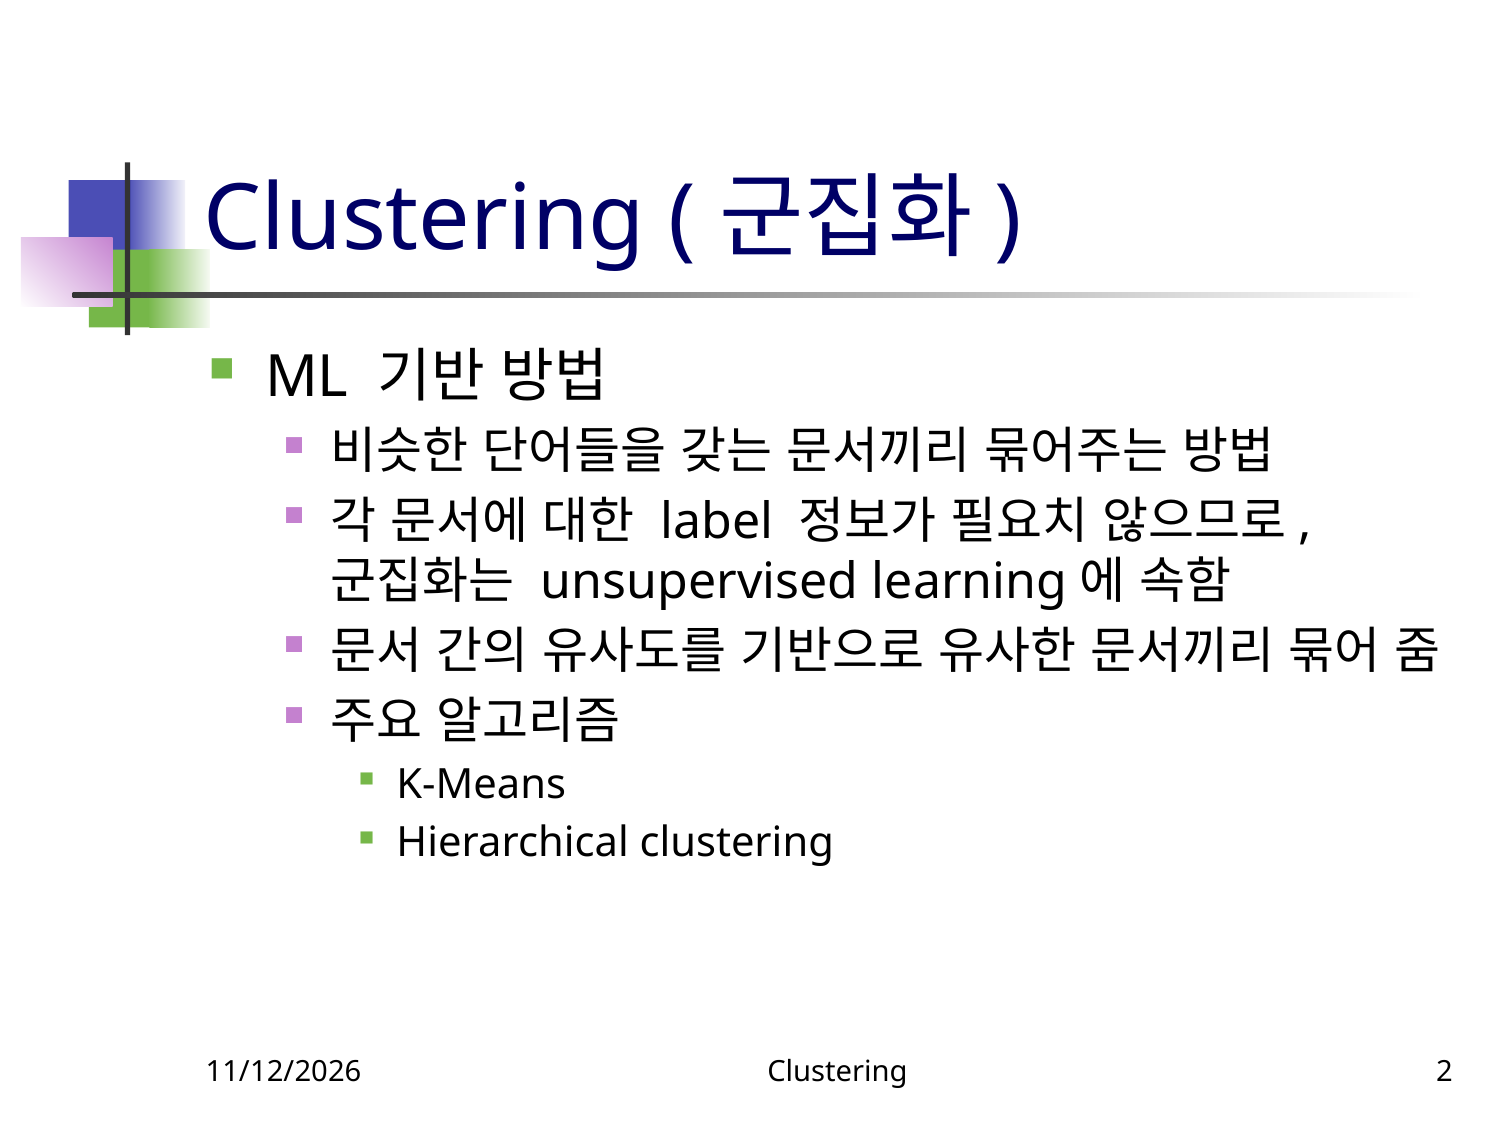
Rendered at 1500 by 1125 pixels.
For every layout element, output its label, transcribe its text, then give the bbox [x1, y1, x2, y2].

slide_number 2 [1155, 1024, 1468, 1100]
title Clustering (군집화) [188, 35, 1468, 275]
footer Clustering [600, 1024, 1075, 1100]
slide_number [190, 1024, 504, 1100]
list ML 기반 방법 비슷한 단어들을 갖는 문서끼리 묶어주는 방법 각 문서에 대한 label 정보가 필요치 않으므로, 군집화는 unsupervised learning에 속함 문서 간의 유사도를 기반으로 유사한 문서끼리 묶어 줌 주요 알고리즘 K-Means Hierarchical clustering [193, 331, 1469, 1006]
